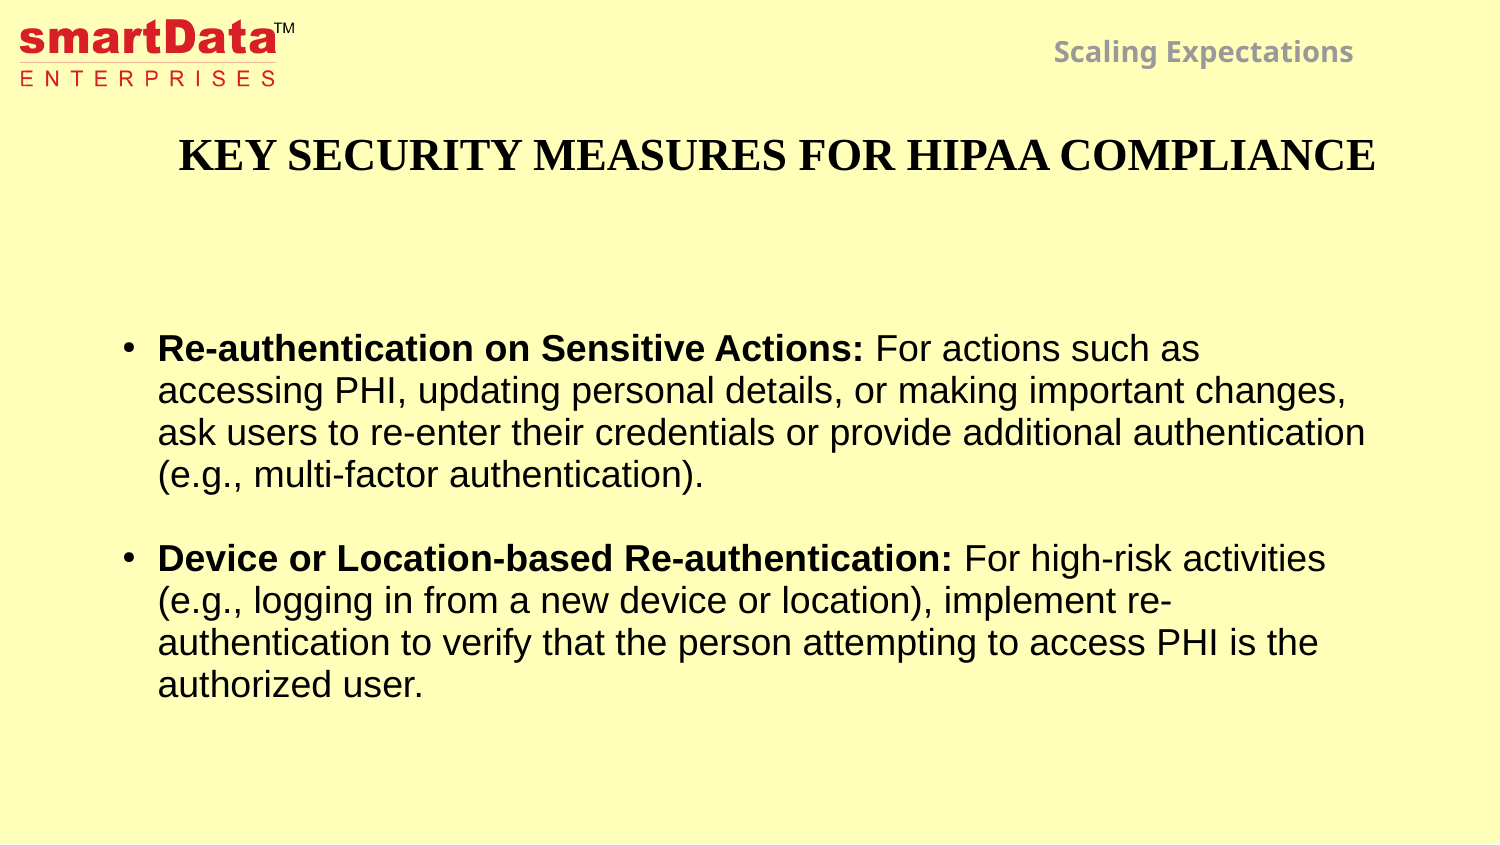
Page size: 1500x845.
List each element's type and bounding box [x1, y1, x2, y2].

text_box [108, 320, 1388, 712]
title [93, 84, 1463, 220]
picture [0, 19, 294, 107]
